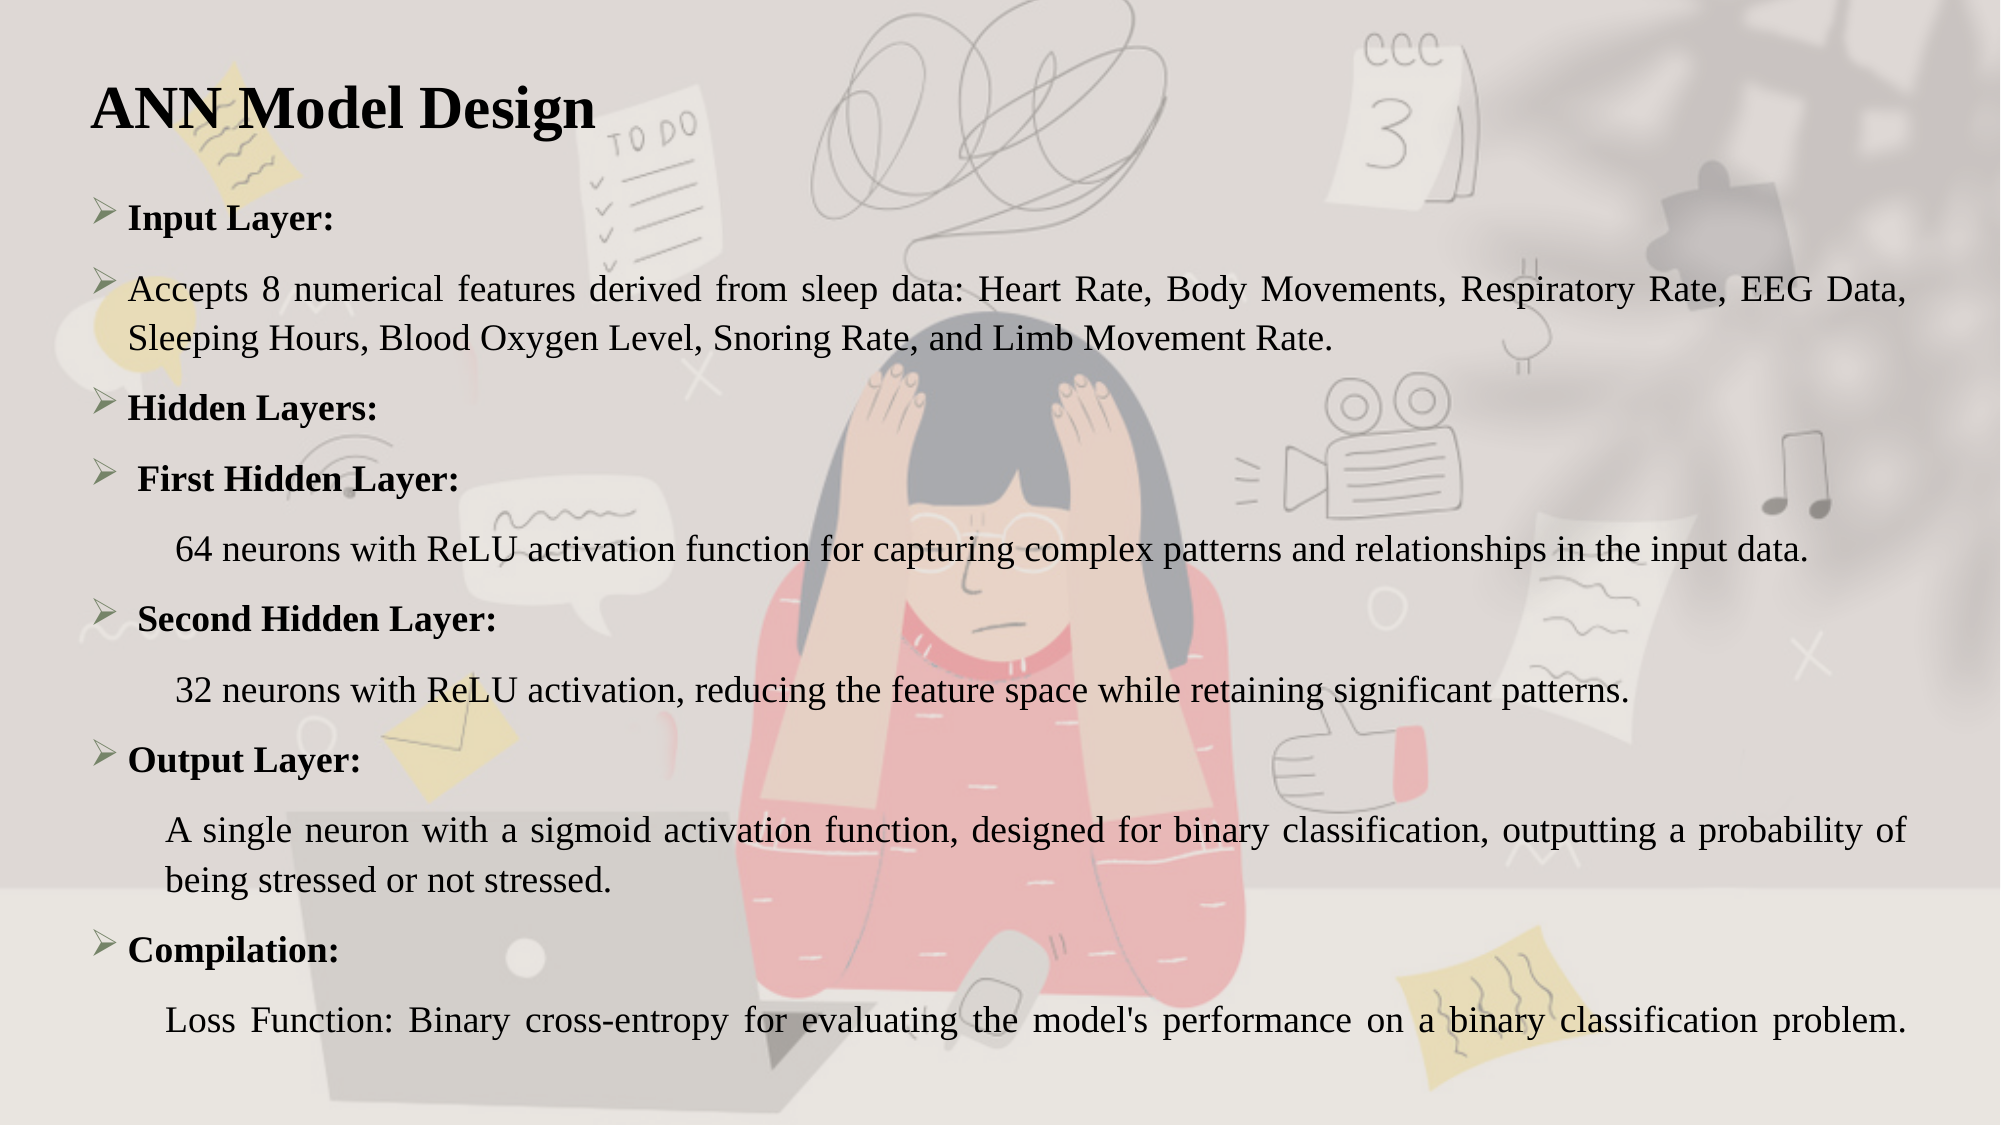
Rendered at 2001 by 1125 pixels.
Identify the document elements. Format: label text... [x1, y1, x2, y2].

list Input Layer: Accepts 8 numerical features derived from sleep data: Heart Rate, Body Movements, Respiratory Rate, EEG Data, Sleeping Hours, Blood Oxygen Level, Snoring Rate, and Limb Movement Rate. Hidden Layers: First Hidden Layer: 64 neurons with ReLU activation function for capturing complex patterns and relationships in the input data. Second Hidden Layer: 32 neurons with ReLU activation, reducing the feature space while retaining significant patterns. Output Layer: A single neuron with a sigmoid activation function, designed for binary classification, outputting a probability of being stressed or not stressed. Compilation: Loss Function: Binary cross-entropy for evaluating the model's performance on a binary classification problem. [75, 181, 1925, 1094]
title ANN Model Design [75, 60, 1863, 149]
